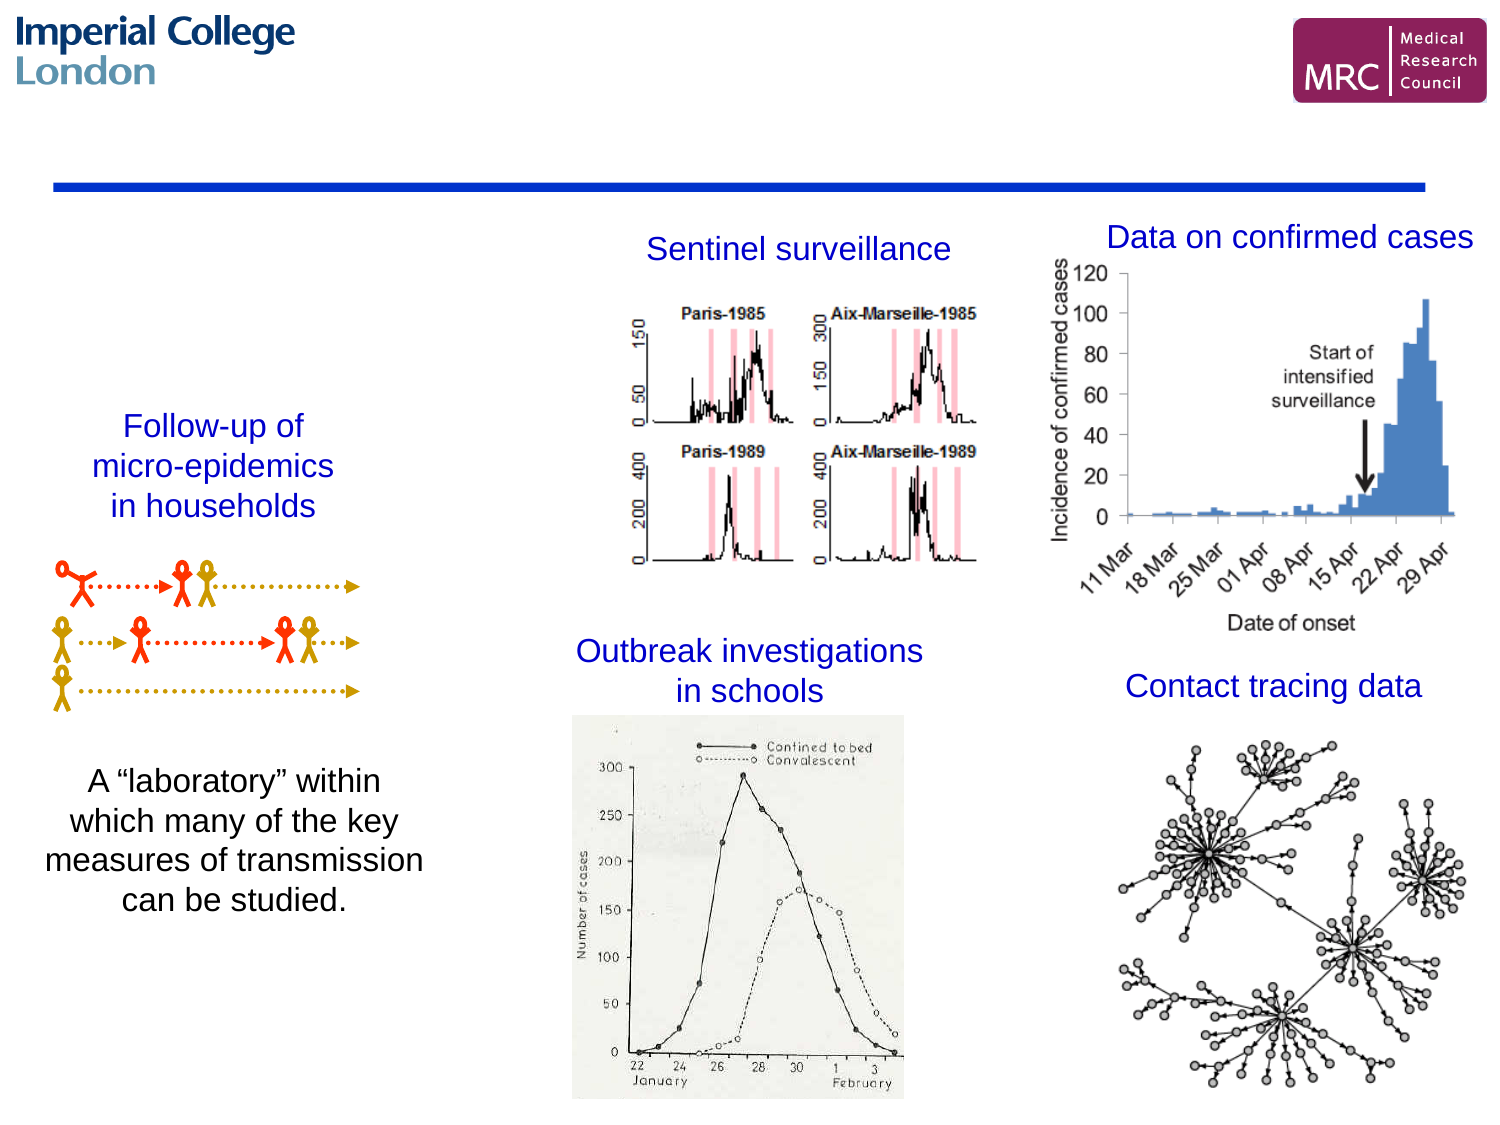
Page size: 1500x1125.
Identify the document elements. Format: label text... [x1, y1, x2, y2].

picture [572, 715, 905, 1099]
text_box Follow-up of micro-epidemics in households [64, 397, 362, 532]
picture [1293, 18, 1487, 103]
picture [619, 290, 986, 574]
picture [1045, 255, 1461, 640]
text_box A “laboratory” within which many of the key measures of transmission can be studied. [29, 751, 440, 926]
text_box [52, 562, 361, 712]
text_box Contact tracing data [1080, 656, 1468, 712]
text_box Outbreak investigations in schools [549, 621, 951, 717]
text_box Sentinel surveillance [541, 220, 1057, 275]
picture [1104, 739, 1470, 1099]
text_box Data on confirmed cases [1080, 208, 1500, 263]
picture [17, 15, 295, 85]
